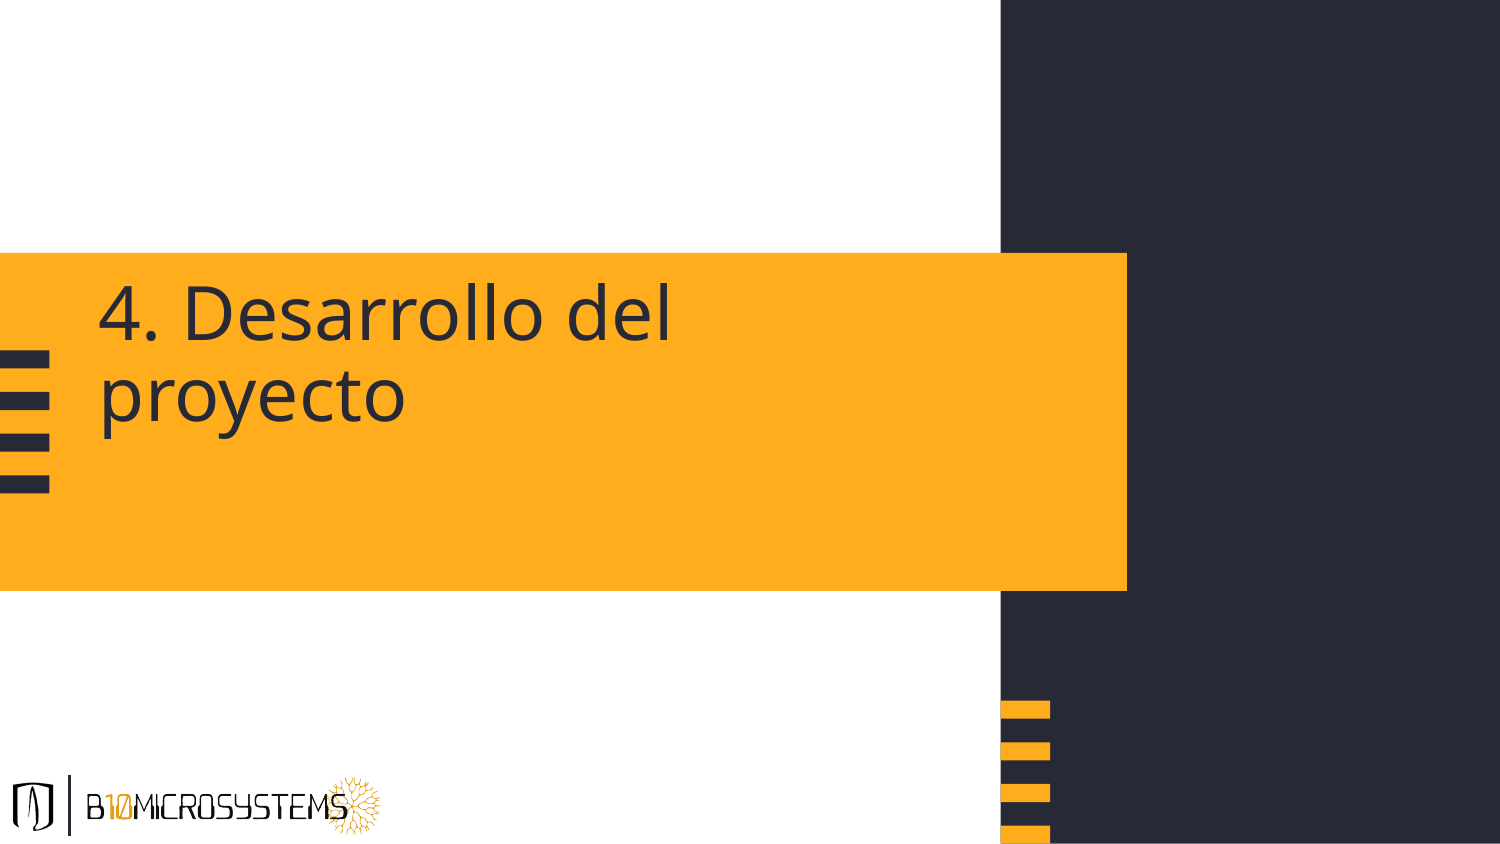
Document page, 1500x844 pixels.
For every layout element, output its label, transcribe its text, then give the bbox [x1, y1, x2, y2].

title 4. Desarrollo del proyecto [98, 294, 1001, 438]
picture [10, 756, 419, 836]
